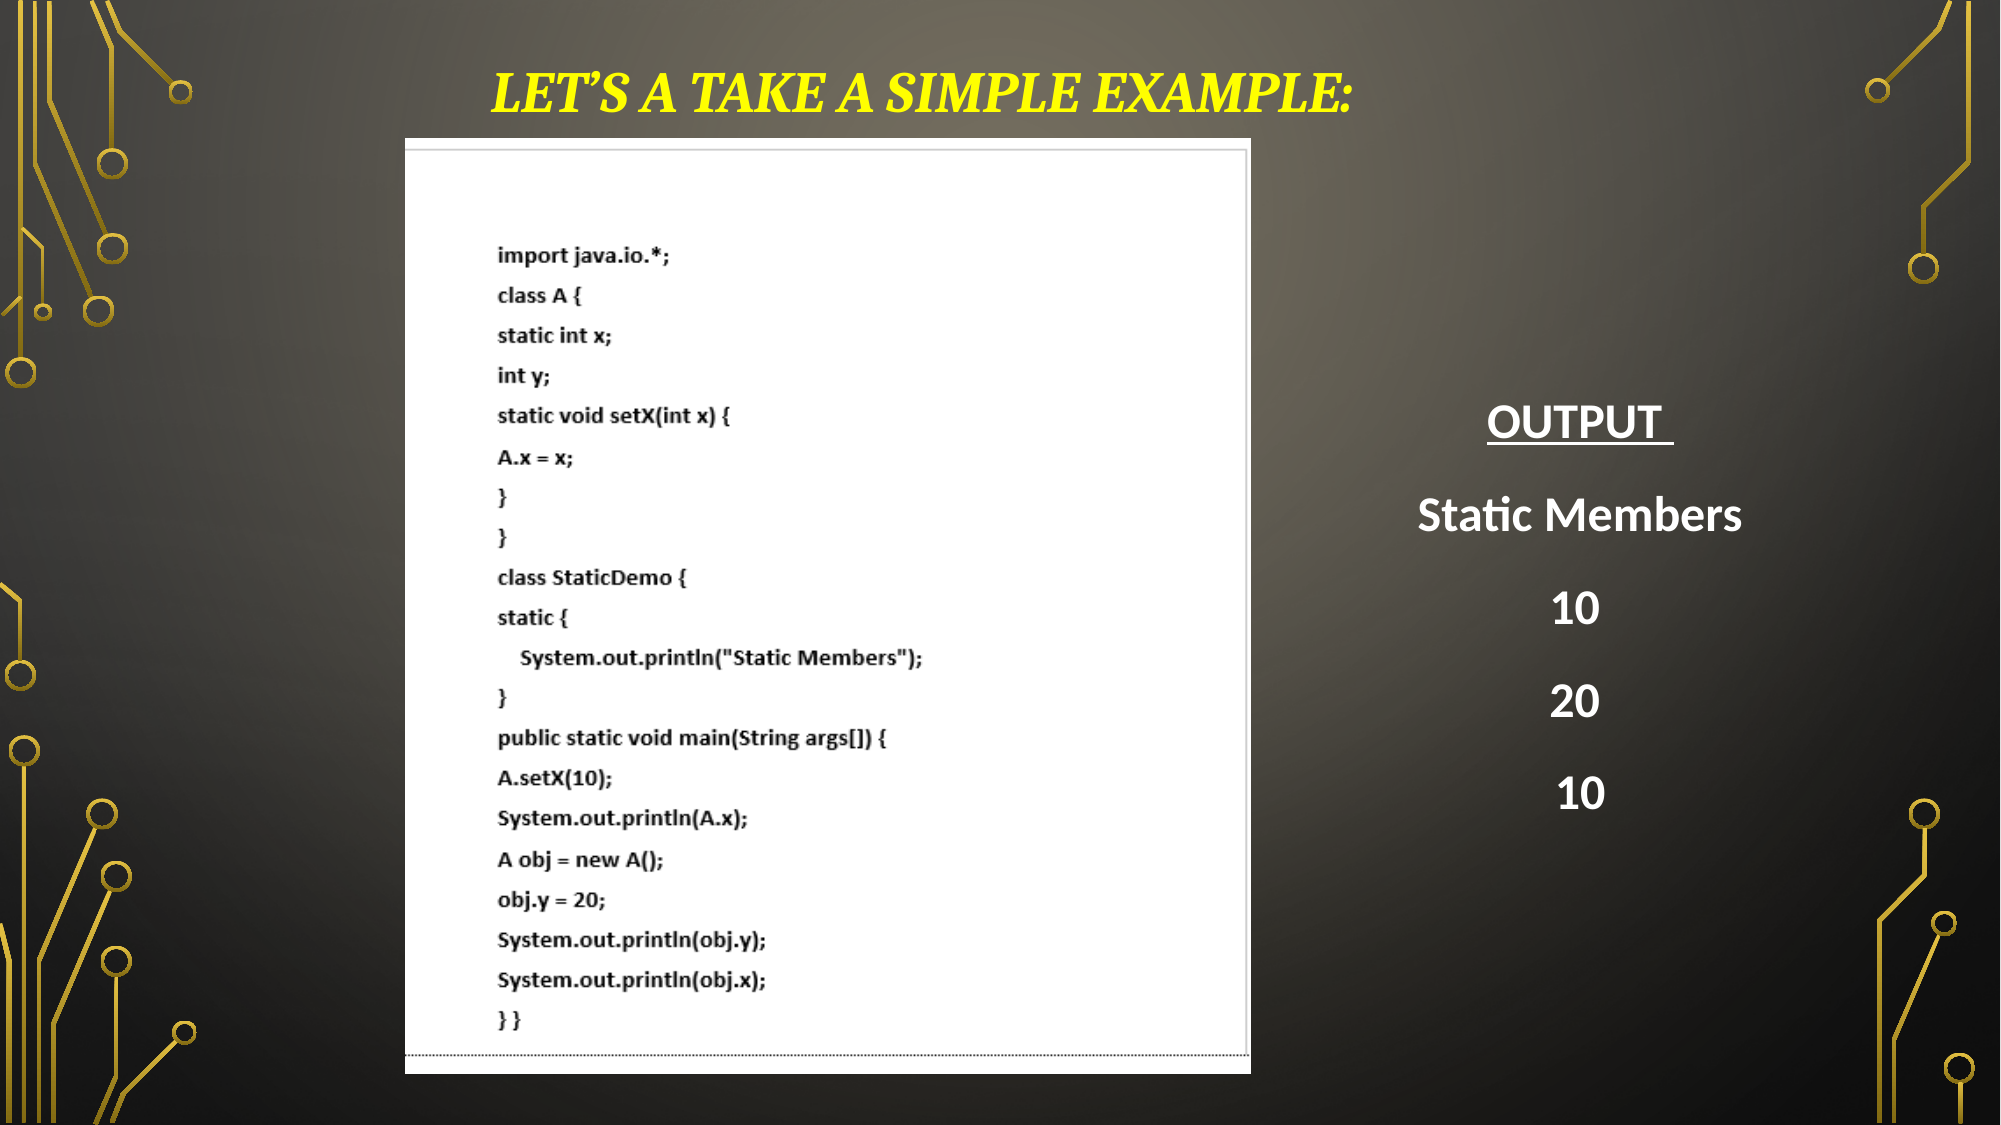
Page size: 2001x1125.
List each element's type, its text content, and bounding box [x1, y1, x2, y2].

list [405, 138, 1252, 1074]
title Let’s a take a simple example: [210, 33, 1636, 155]
list OUTPUT Static Members 10 20 10 [1267, 369, 1893, 966]
